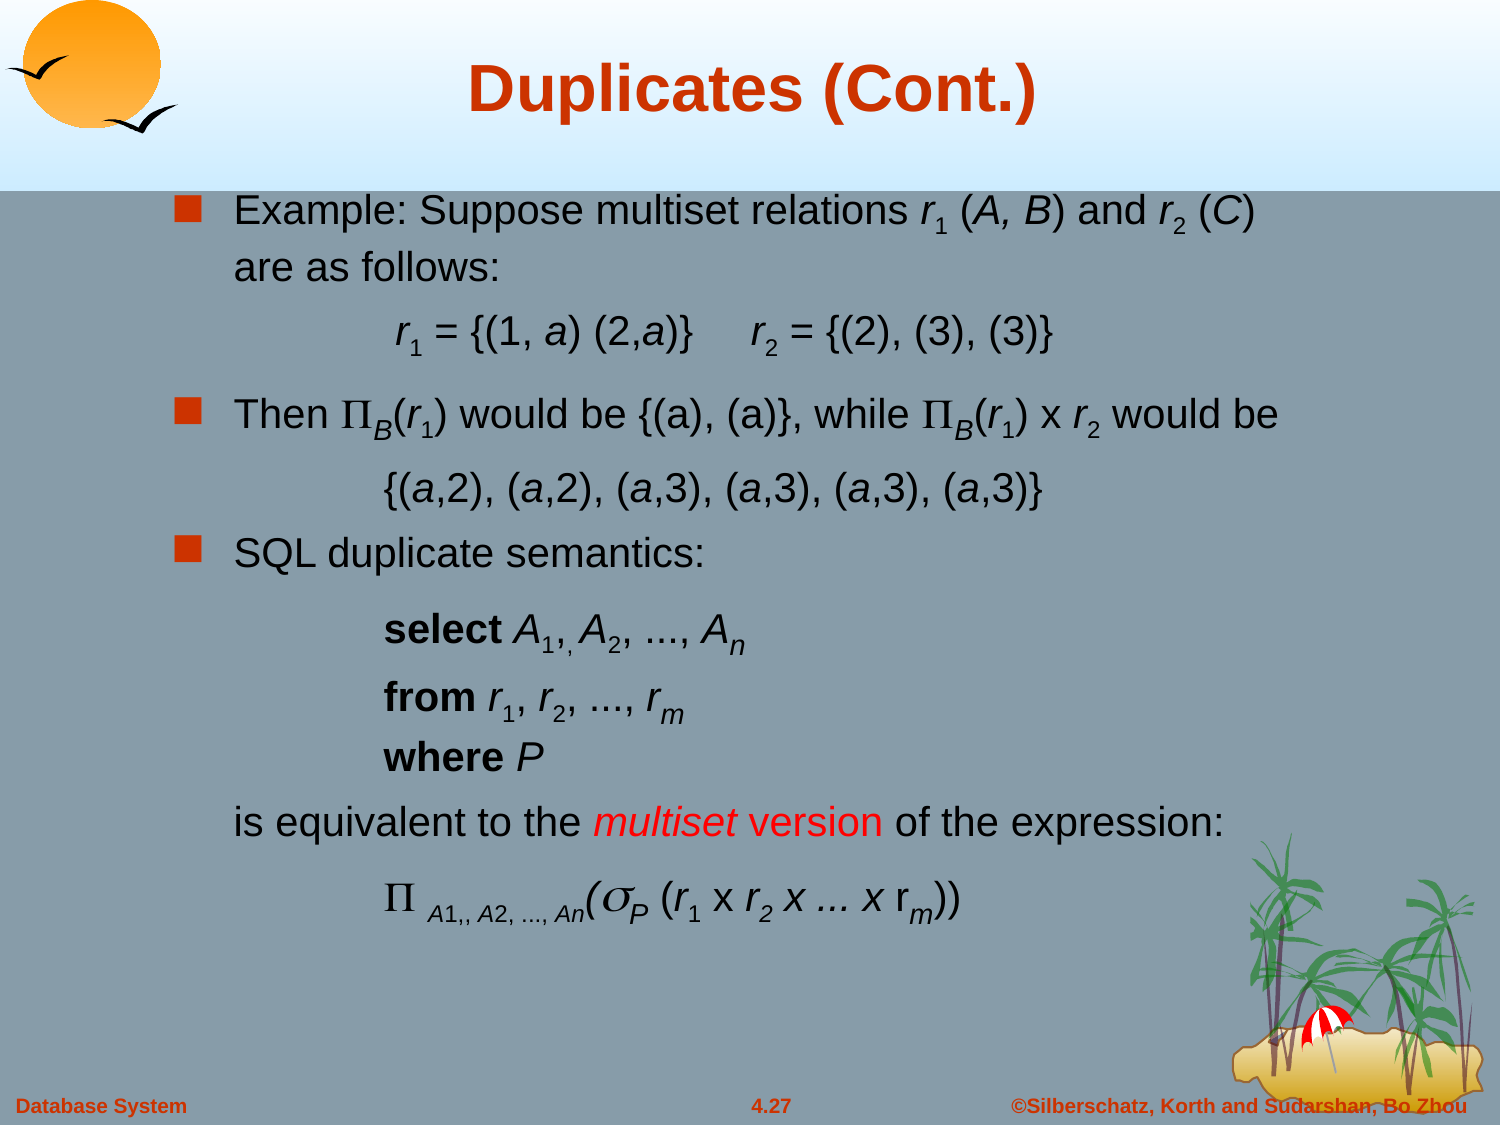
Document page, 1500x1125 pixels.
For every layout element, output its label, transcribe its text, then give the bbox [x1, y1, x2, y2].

list Example: Suppose multiset relations r1 (A, B) and r2 (C) are as follows: r1 = {(1, a) (2,a)} r2 = {(2), (3), (3)} Then B(r1) would be {(a), (a)}, while B(r1) x r2 would be {(a,2), (a,2), (a,3), (a,3), (a,3), (a,3)} SQL duplicate semantics: select A1,, A2, ..., An from r1, r2, ..., rm where P is equivalent to the multiset version of the expression:  A1,, A2, ..., An(P (r1 x r2 x ... x rm)) [162, 174, 1338, 918]
title Duplicates (Cont.) [90, 32, 1416, 134]
